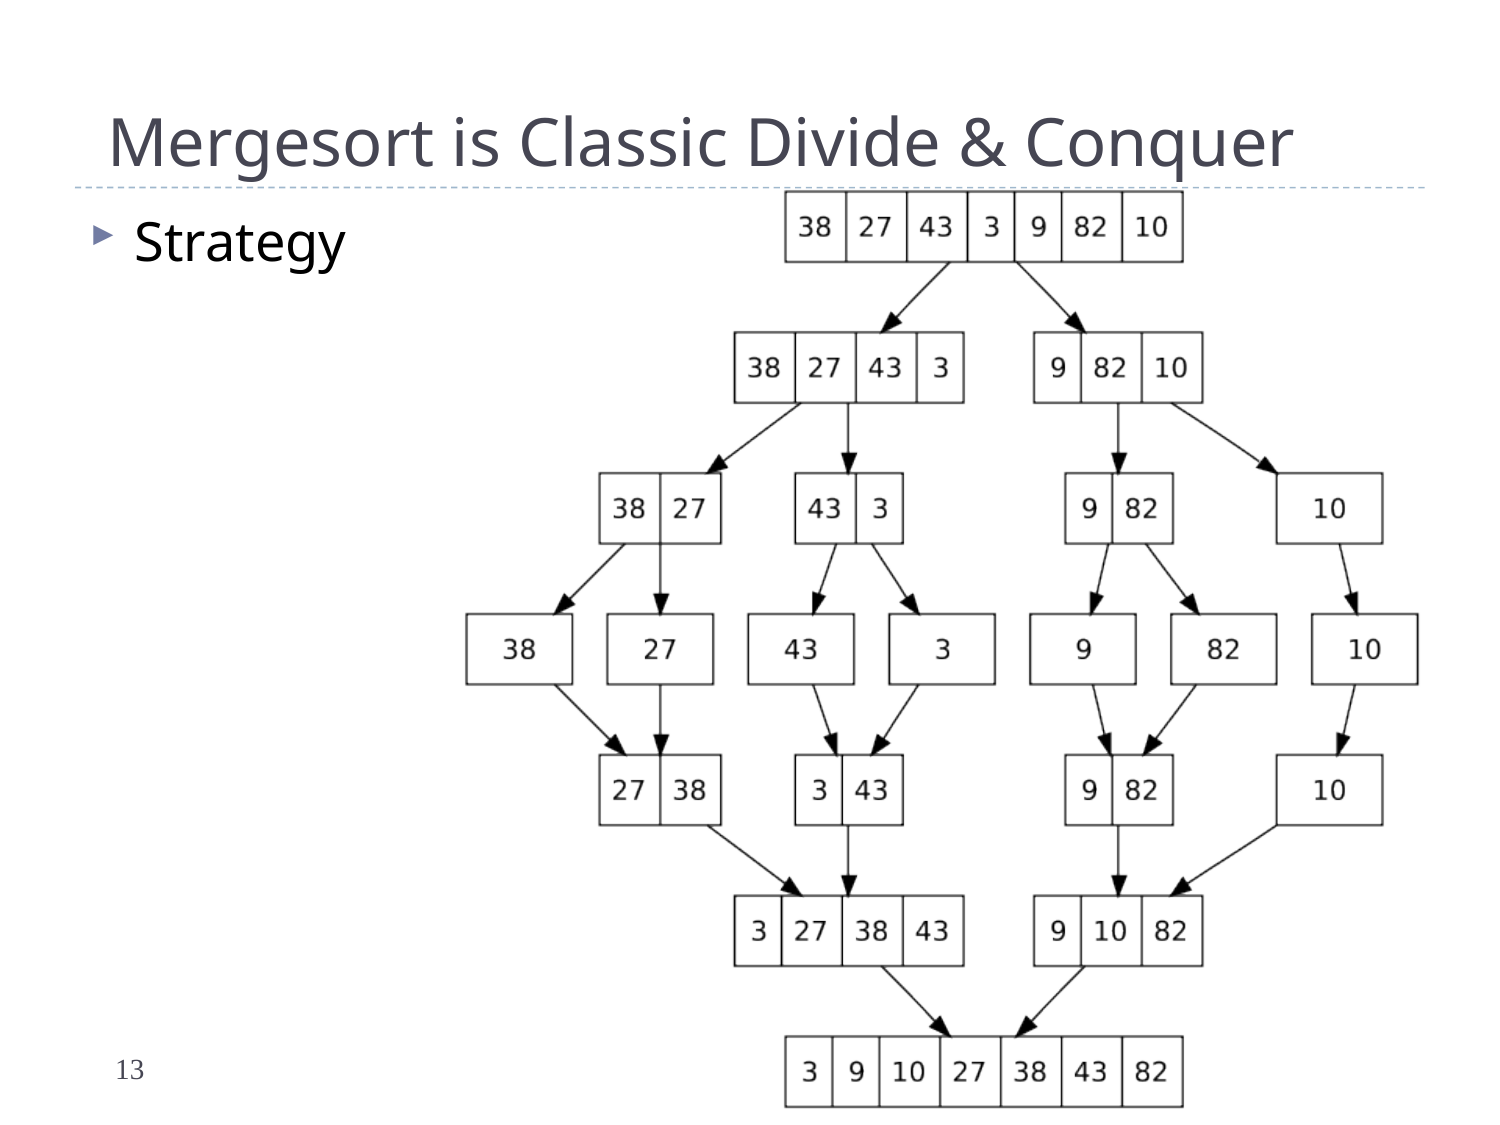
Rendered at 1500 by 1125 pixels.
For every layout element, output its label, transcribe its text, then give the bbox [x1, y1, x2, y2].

title Mergesort is Classic Divide & Conquer [75, 24, 1425, 188]
slide_number 13 [100, 1042, 426, 1103]
picture [459, 184, 1426, 1115]
list Strategy [75, 200, 453, 1010]
